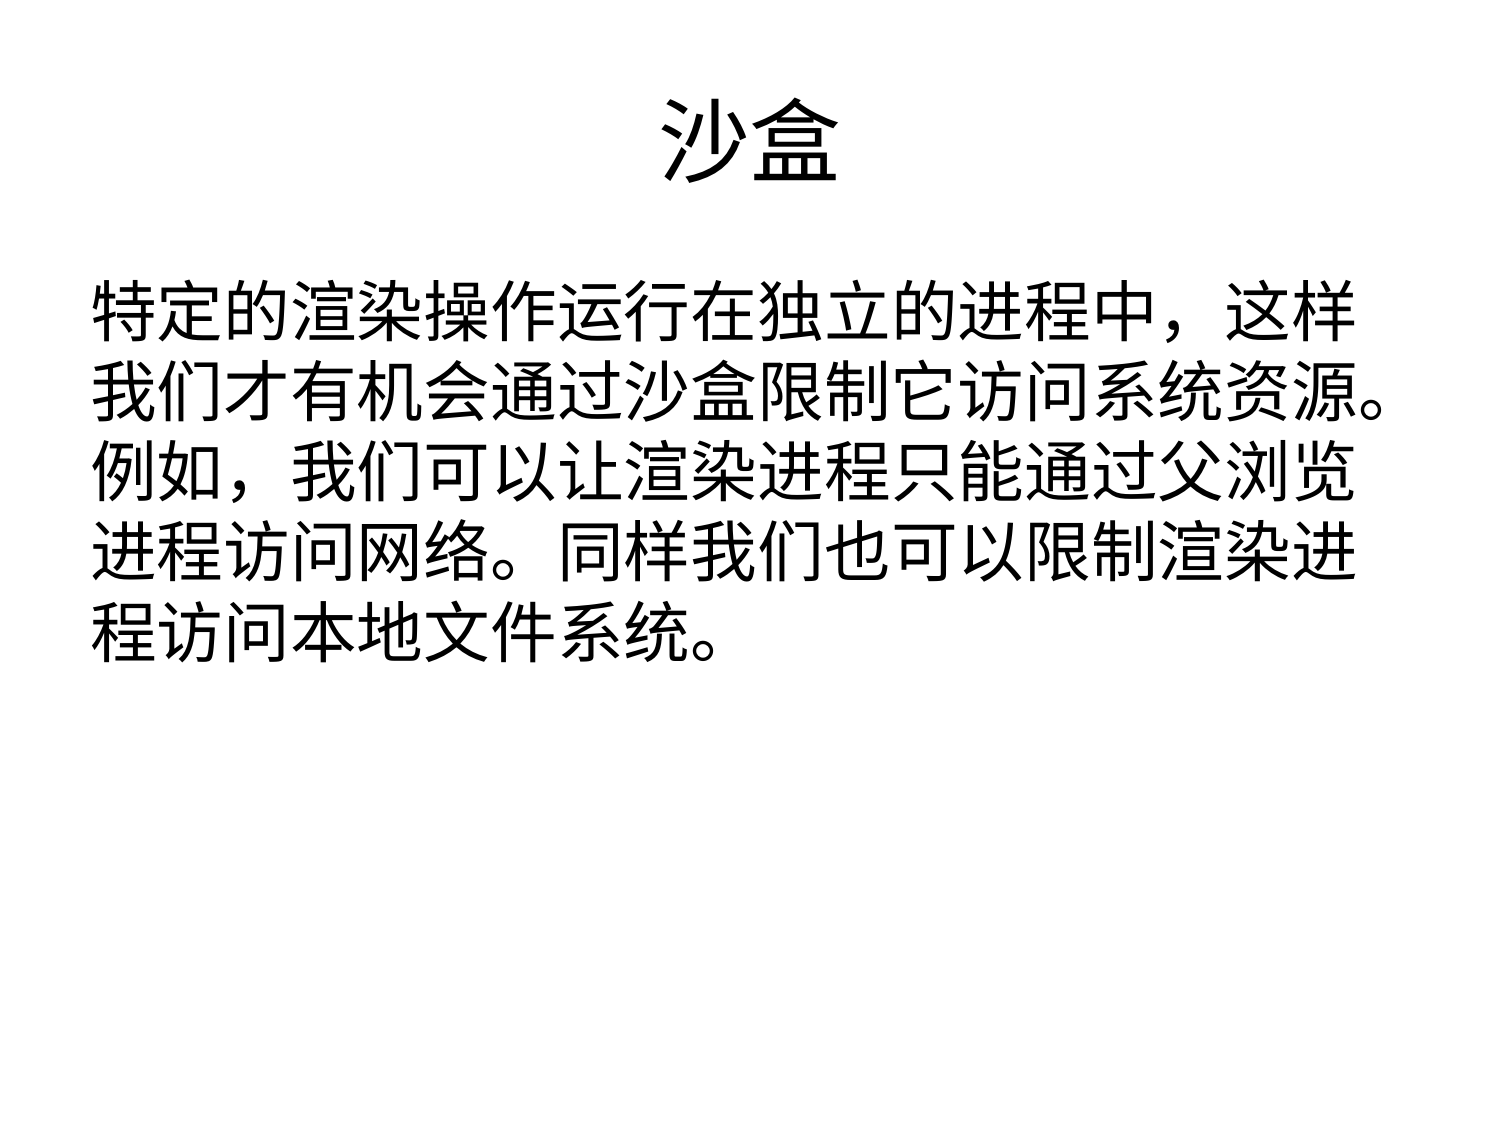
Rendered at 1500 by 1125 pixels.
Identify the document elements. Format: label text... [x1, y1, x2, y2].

list 特定的渲染操作运行在独立的进程中，这样我们才有机会通过沙盒限制它访问系统资源。例如，我们可以让渲染进程只能通过父浏览进程访问网络。同样我们也可以限制渲染进程访问本地文件系统。 [75, 262, 1425, 1005]
title 沙盒 [75, 45, 1425, 233]
